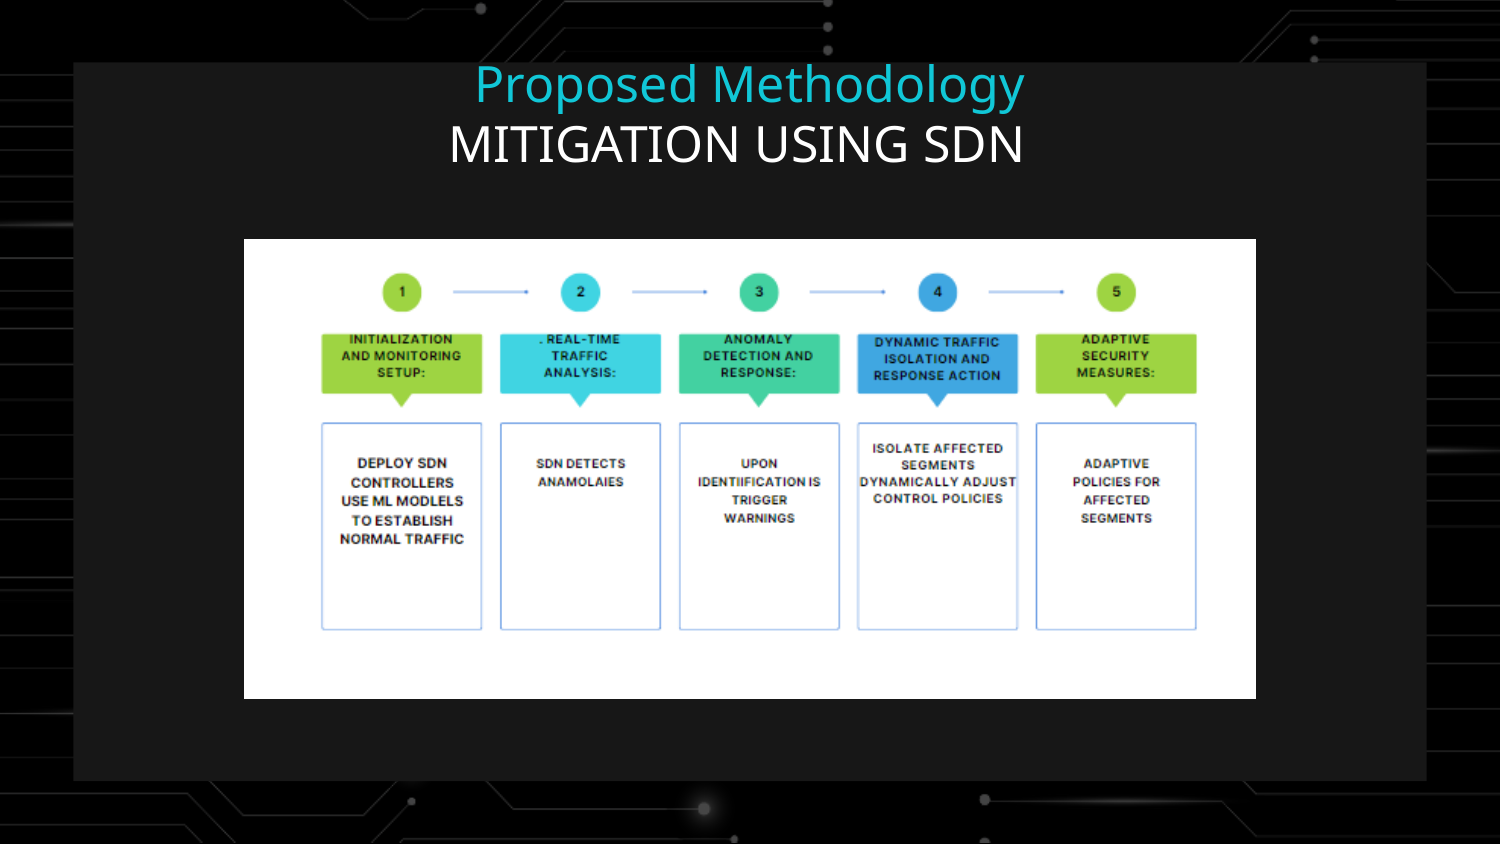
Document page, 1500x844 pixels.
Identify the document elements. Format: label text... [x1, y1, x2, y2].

text_box Proposed Methodology MITIGATION USING SDN [118, 37, 1382, 132]
picture [0, 0, 1500, 843]
